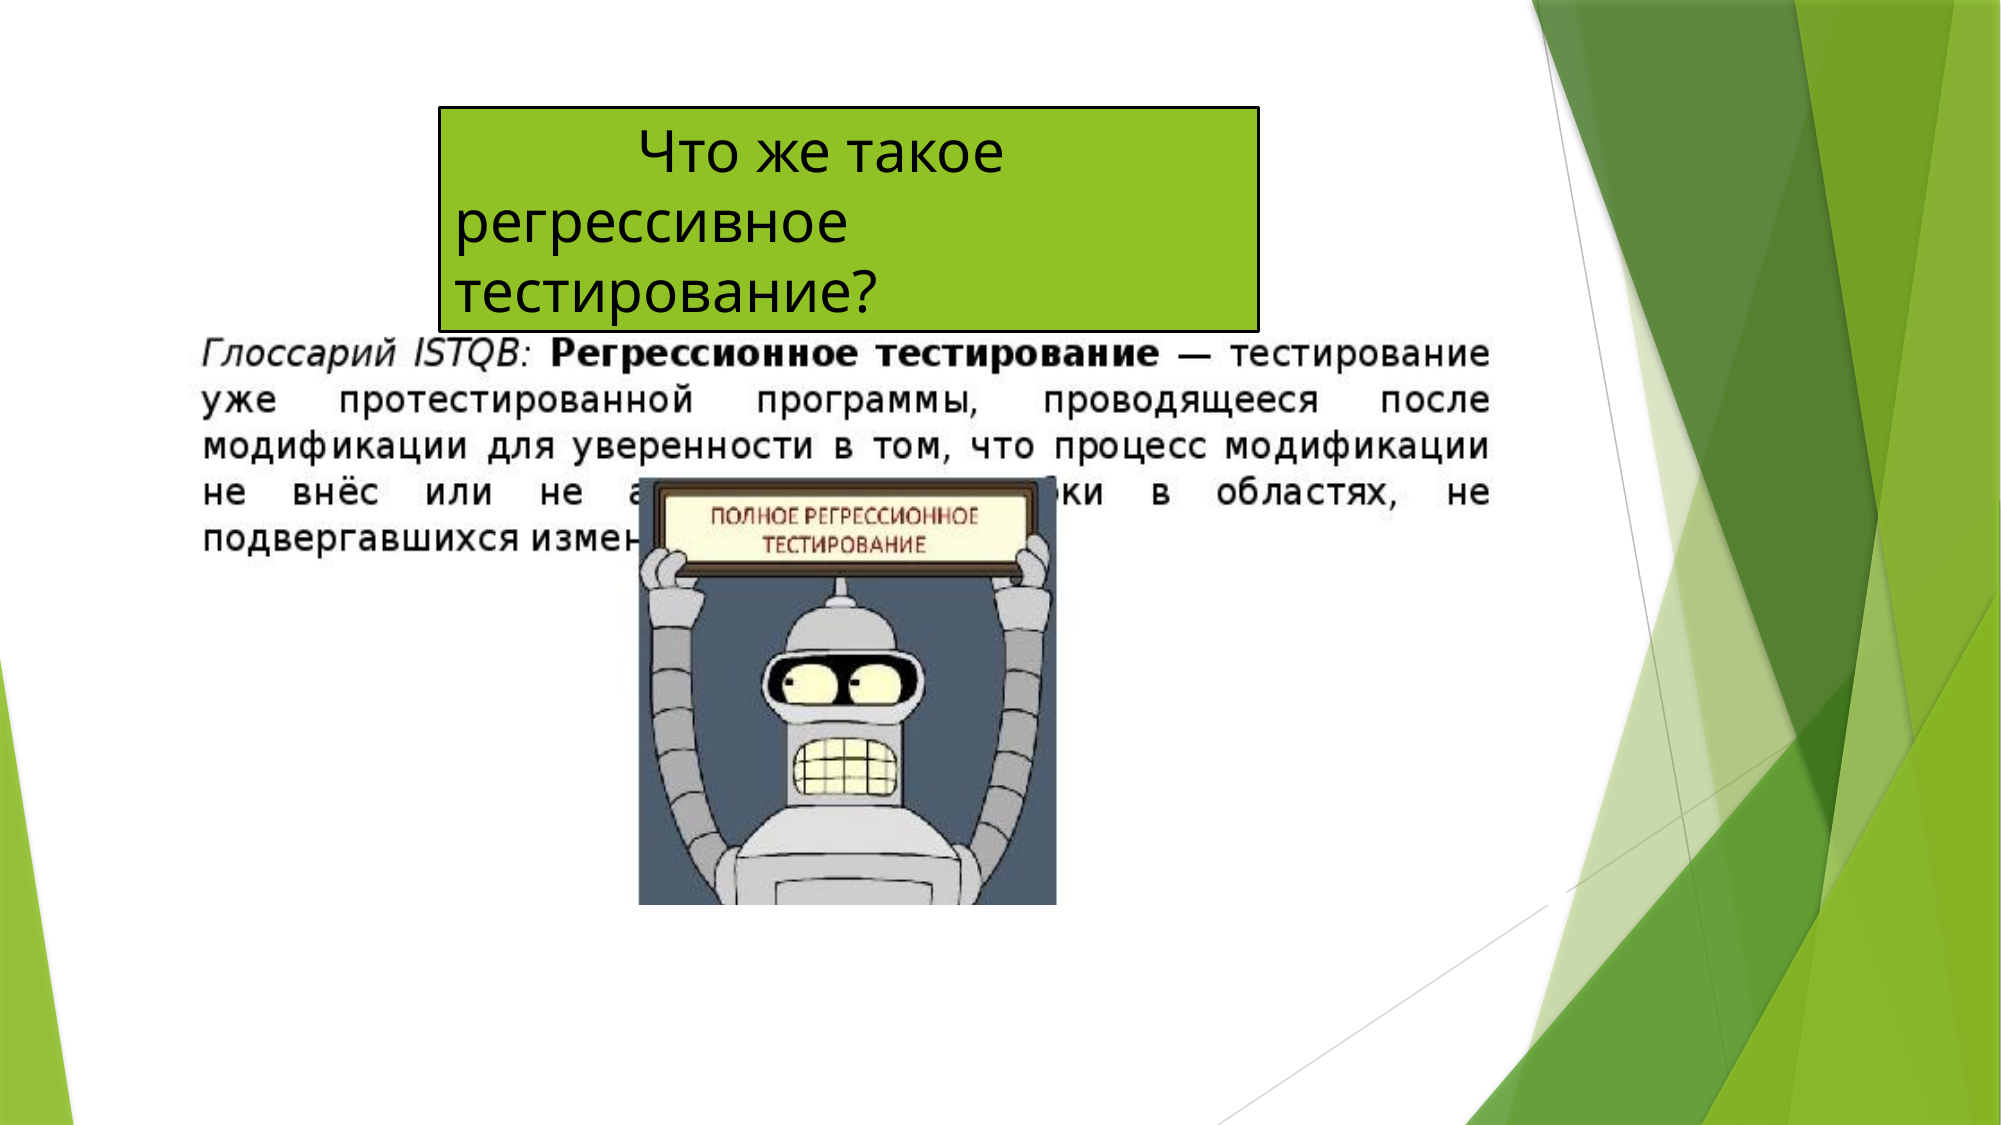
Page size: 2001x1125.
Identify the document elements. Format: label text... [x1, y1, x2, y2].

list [131, 305, 1567, 905]
text_box Что же такое регрессивное тестирование? [438, 106, 1260, 305]
